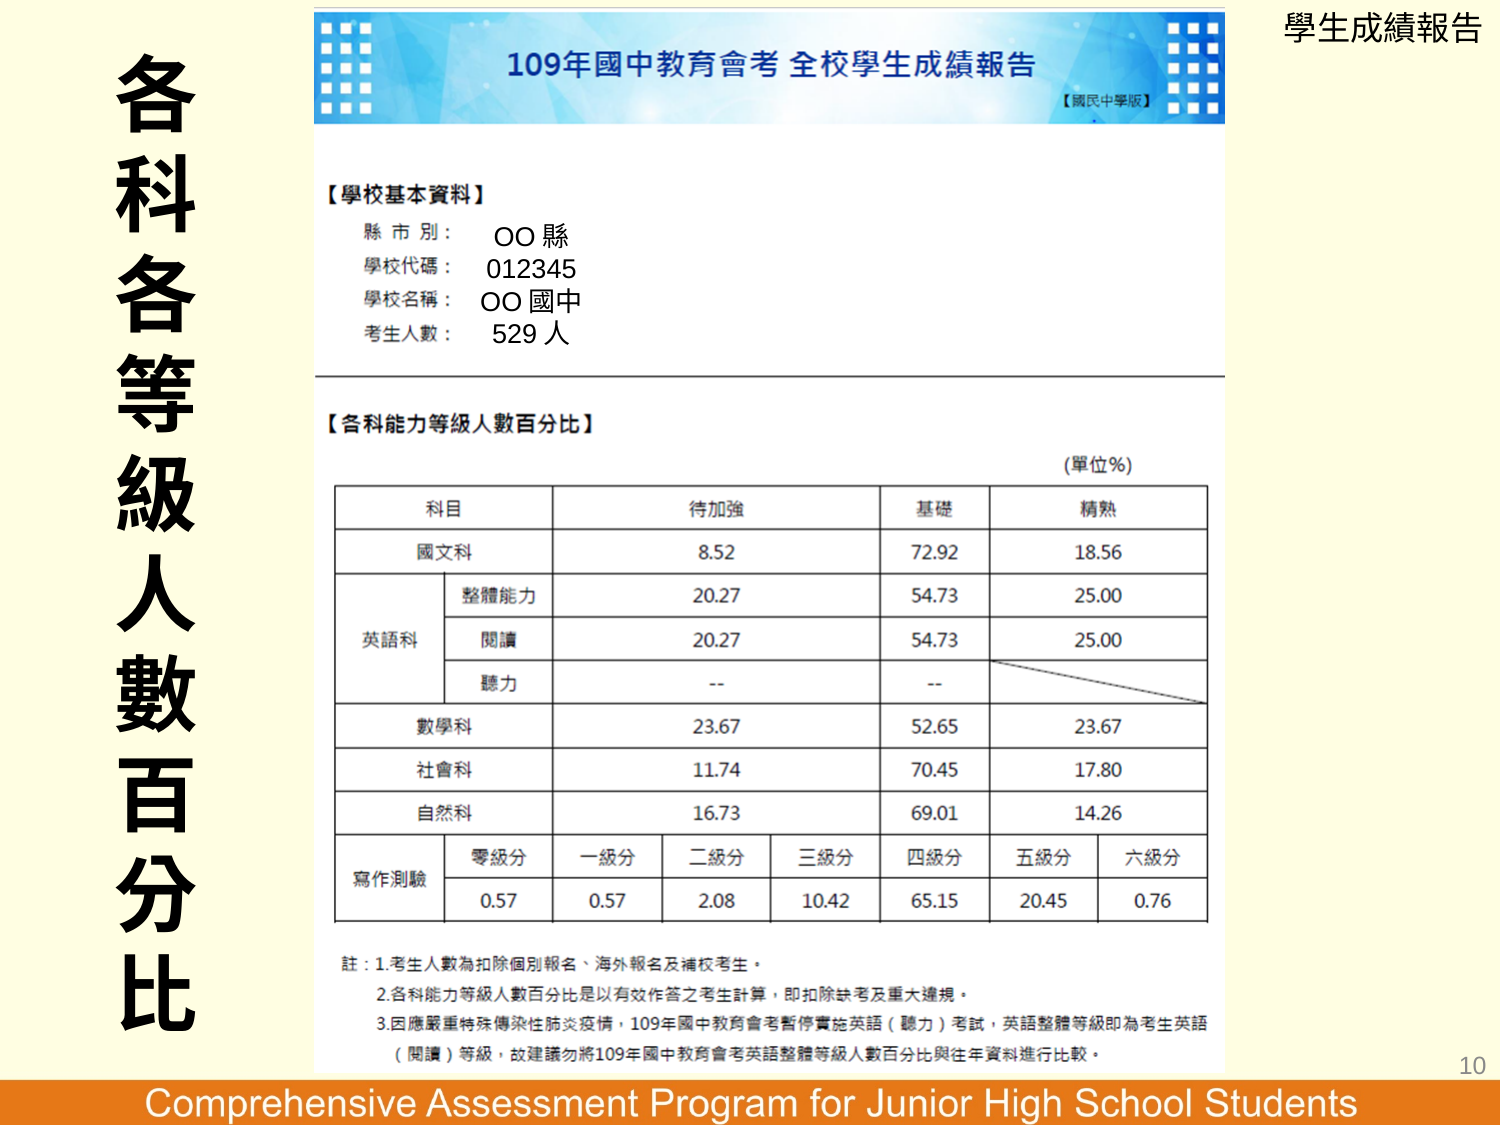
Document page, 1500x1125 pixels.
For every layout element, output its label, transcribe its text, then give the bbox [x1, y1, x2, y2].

text_box 學生成績報告 [1269, 0, 1499, 55]
title 各科各等級人數百分比 [70, 49, 243, 1035]
picture [0, 0, 1500, 1125]
slide_number 10 [1151, 1034, 1500, 1094]
